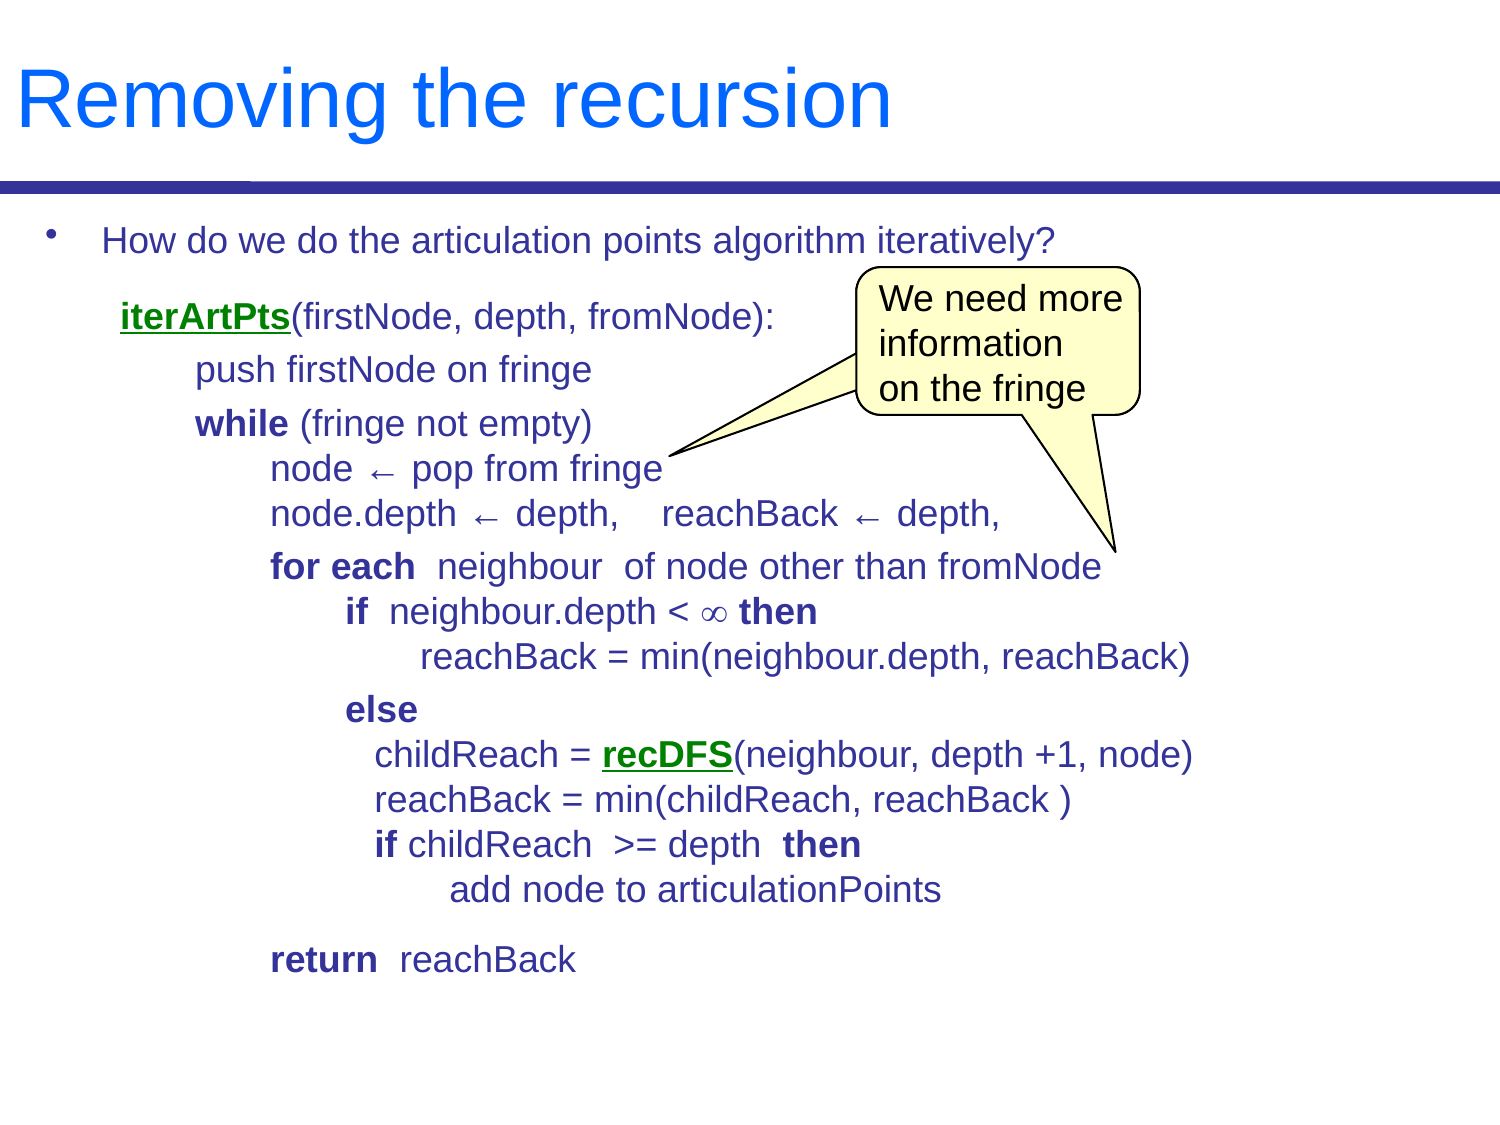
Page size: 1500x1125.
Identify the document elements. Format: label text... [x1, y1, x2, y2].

title Removing the recursion [0, 0, 1500, 188]
list How do we do the articulation points algorithm iteratively? iterArtPts(firstNode, depth, fromNode): push firstNode on fringe while (fringe not empty) node ← pop from fringe node.depth ← depth, reachBack ← depth, for each neighbour of node other than fromNode if neighbour.depth <  then reachBack = min(neighbour.depth, reachBack) else childReach = recDFS(neighbour, depth +1, node) reachBack = min(childReach, reachBack ) if childReach >= depth then add node to articulationPoints return reachBack [30, 208, 1470, 1125]
text_box We need more information on the queue [669, 353, 856, 457]
text_box We need more information on the fringe [856, 267, 1140, 553]
